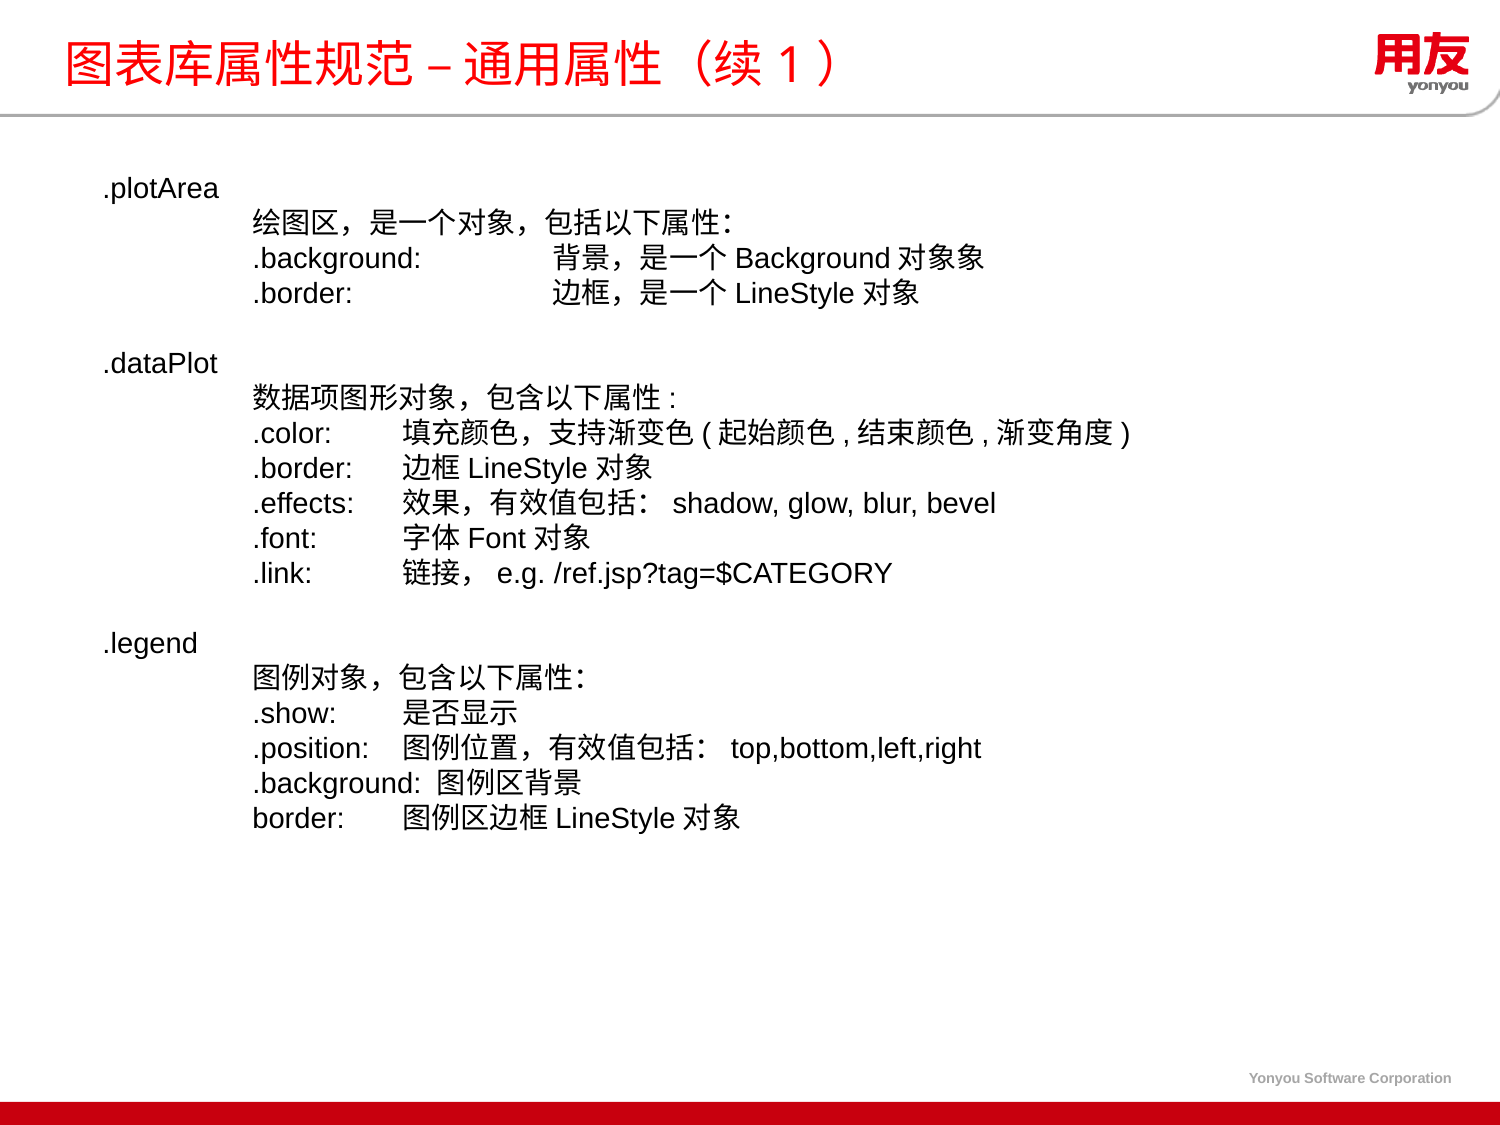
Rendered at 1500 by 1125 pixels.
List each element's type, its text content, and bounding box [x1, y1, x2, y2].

title 图表库属性规范 – 通用属性（续1） [50, 25, 1263, 95]
picture [0, 32, 1500, 117]
text_box .plotArea 绘图区，是一个对象，包括以下属性： .background: 背景，是一个Background对象象 .border: 边框，是一个LineStyle对象 .dataPlot 数据项图形对象，包含以下属性: .color: 填充颜色，支持渐变色(起始颜色,结束颜色,渐变角度) .border: 边框LineStyle对象 .effects: 效果，有效值包括：shadow, glow, blur, bevel .font: 字体Font对象 .link: 链接，e.g. /ref.jsp?tag=$CATEGORY .legend 图例对象，包含以下属性： .show: 是否显示 .position: 图例位置，有效值包括：top,bottom,left,right .background: 图例区背景 border: 图例区边框LineStyle对象 [87, 162, 1500, 877]
